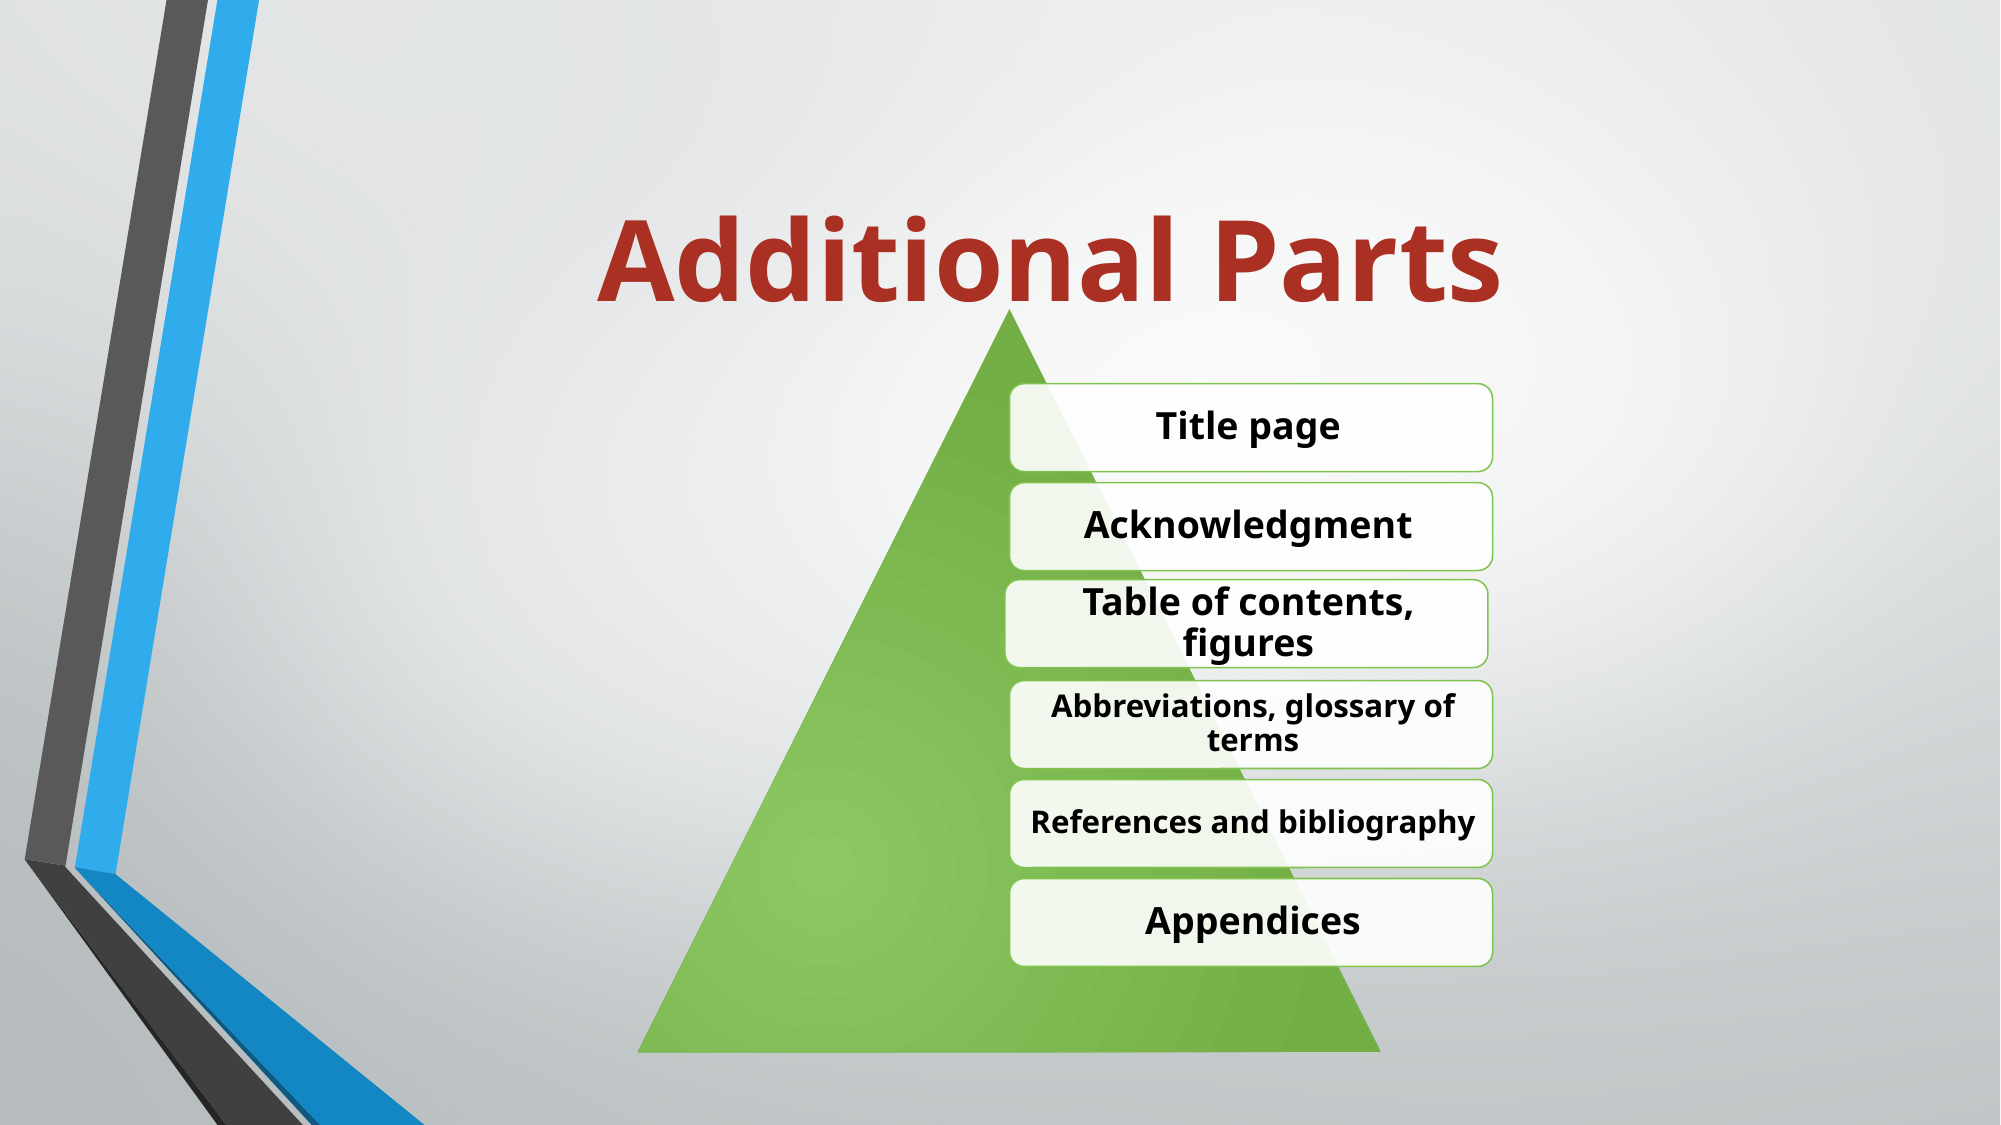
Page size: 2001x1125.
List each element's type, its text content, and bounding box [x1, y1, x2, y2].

title Additional Parts [243, 112, 1887, 308]
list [243, 308, 1888, 1053]
